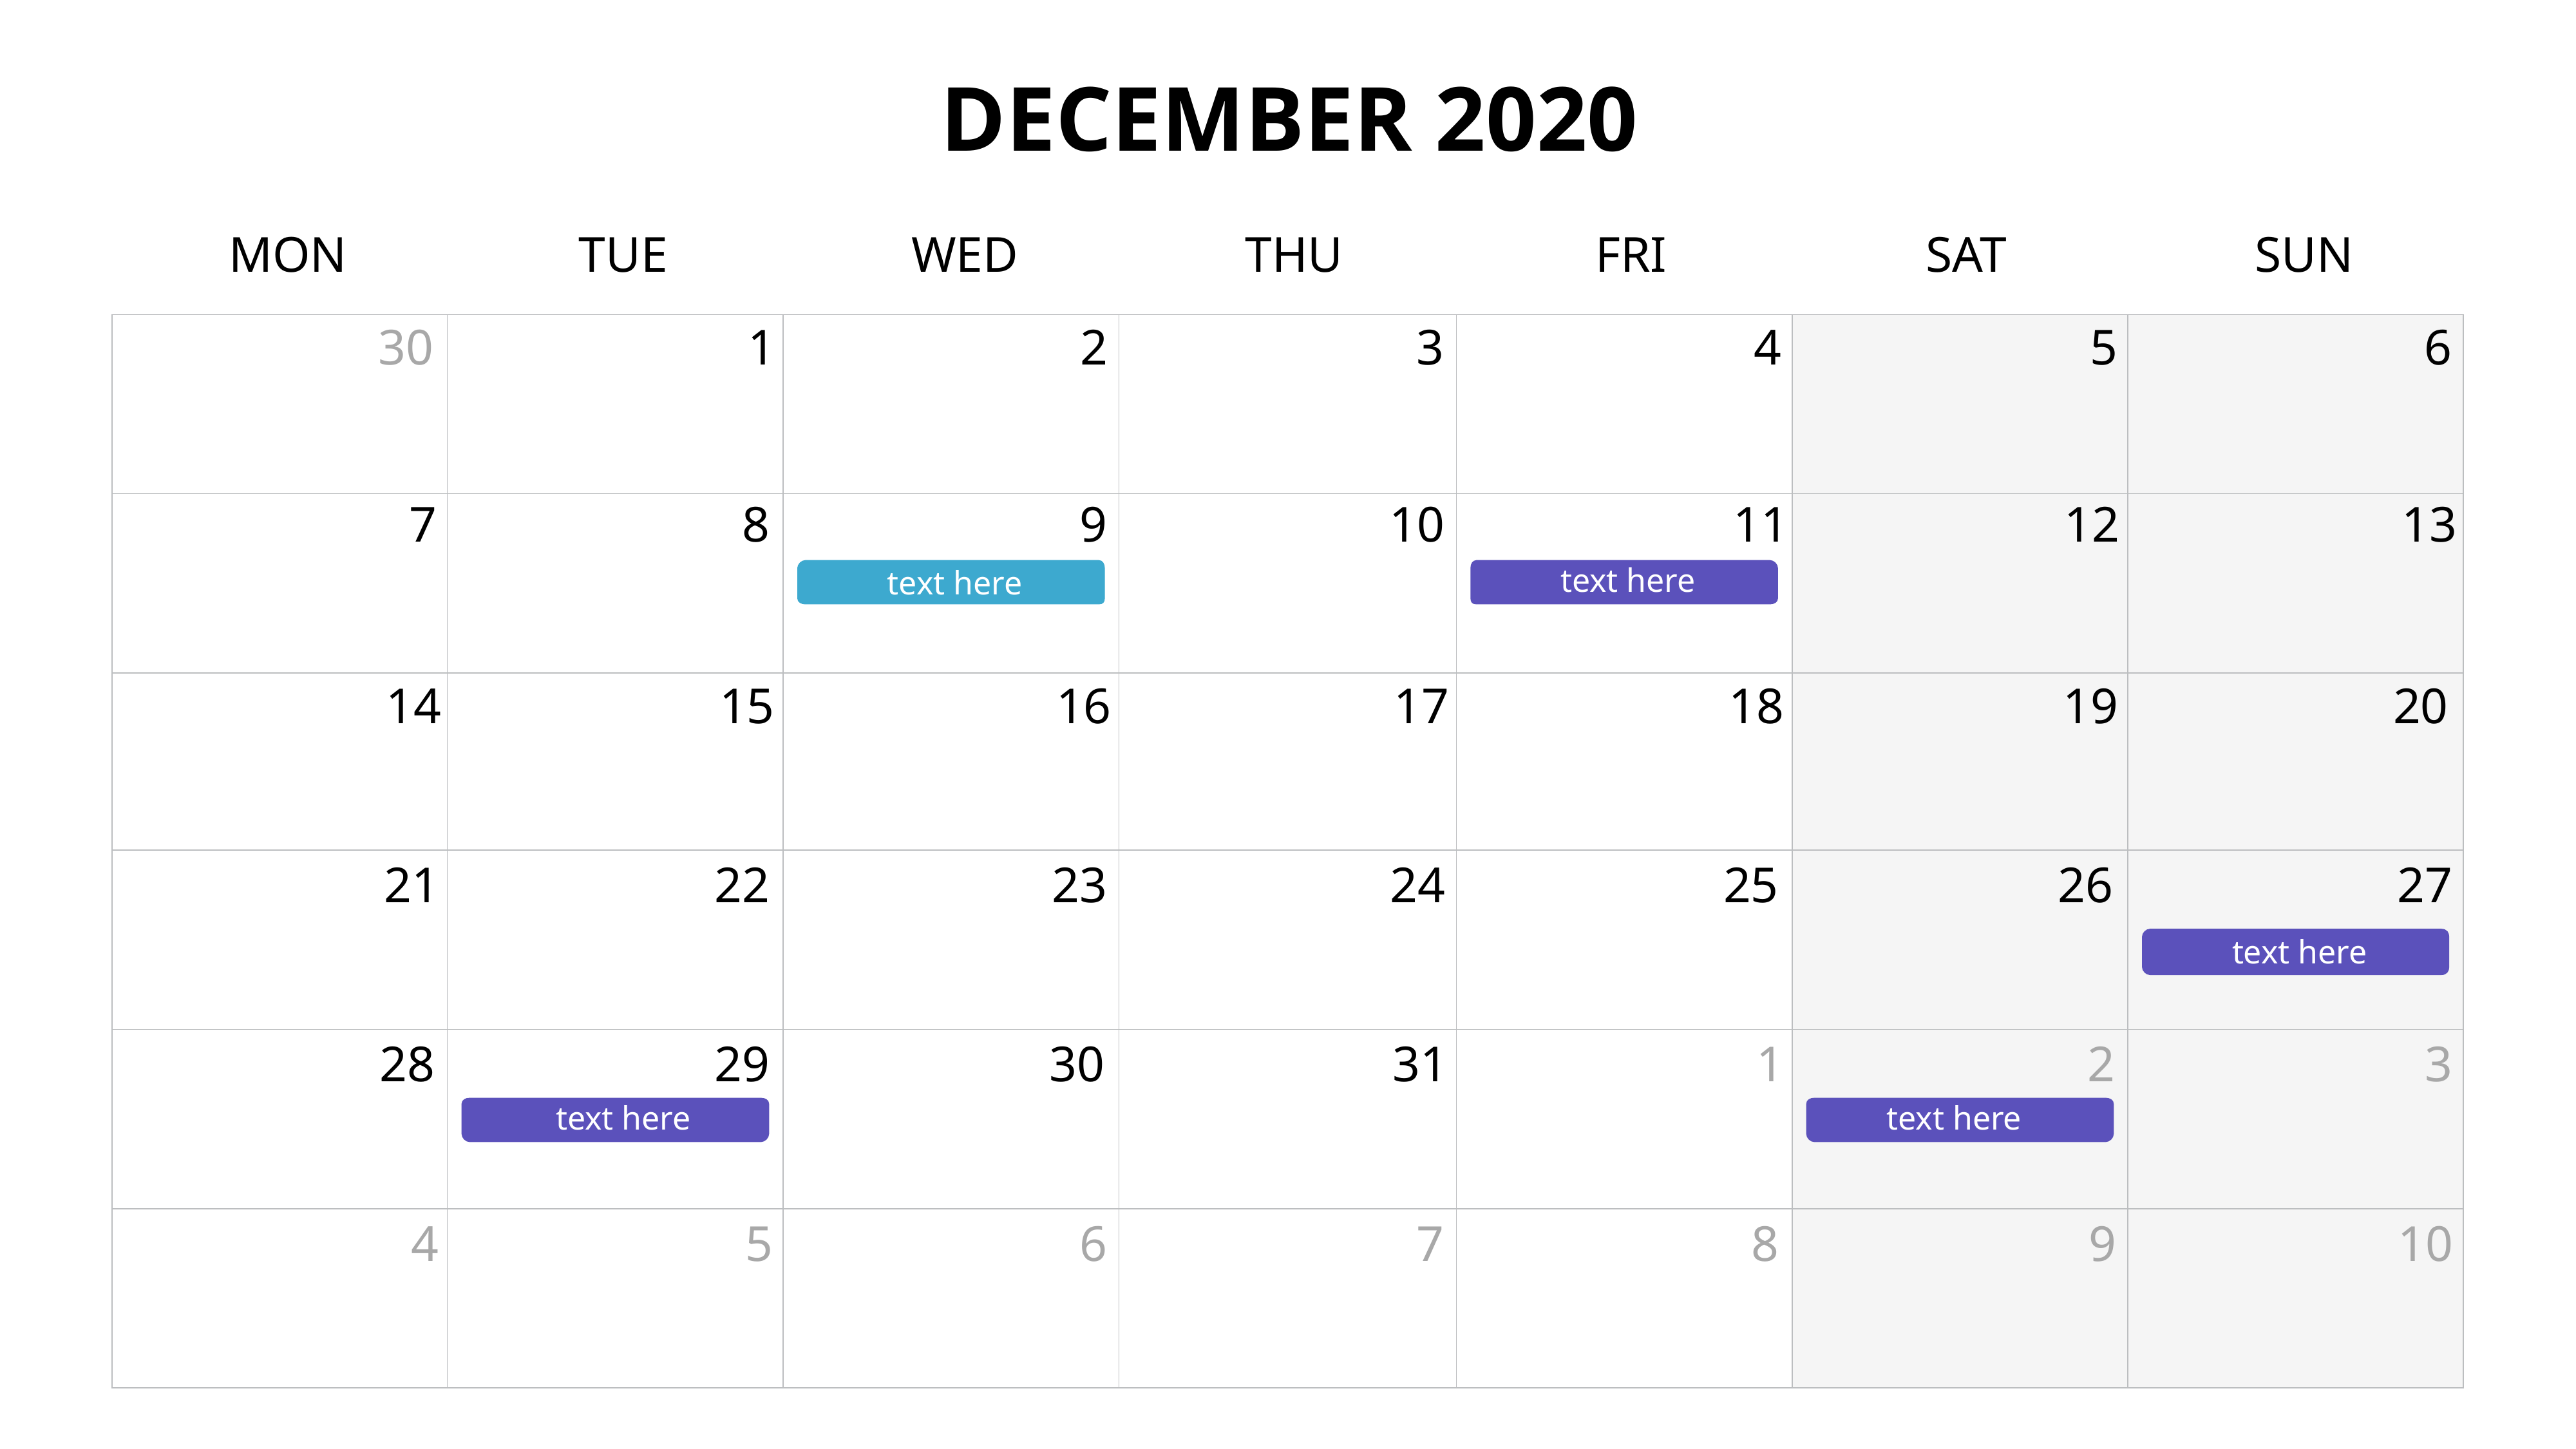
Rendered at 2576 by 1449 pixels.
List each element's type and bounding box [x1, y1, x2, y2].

text_box [1926, 223, 2007, 282]
text_box [579, 223, 668, 282]
text_box [229, 223, 347, 282]
text_box [940, 62, 1639, 169]
text_box [2255, 223, 2354, 282]
text_box [1245, 223, 1343, 282]
text_box [911, 223, 1019, 282]
text_box [1595, 223, 1667, 282]
text_box [111, 314, 2463, 1388]
